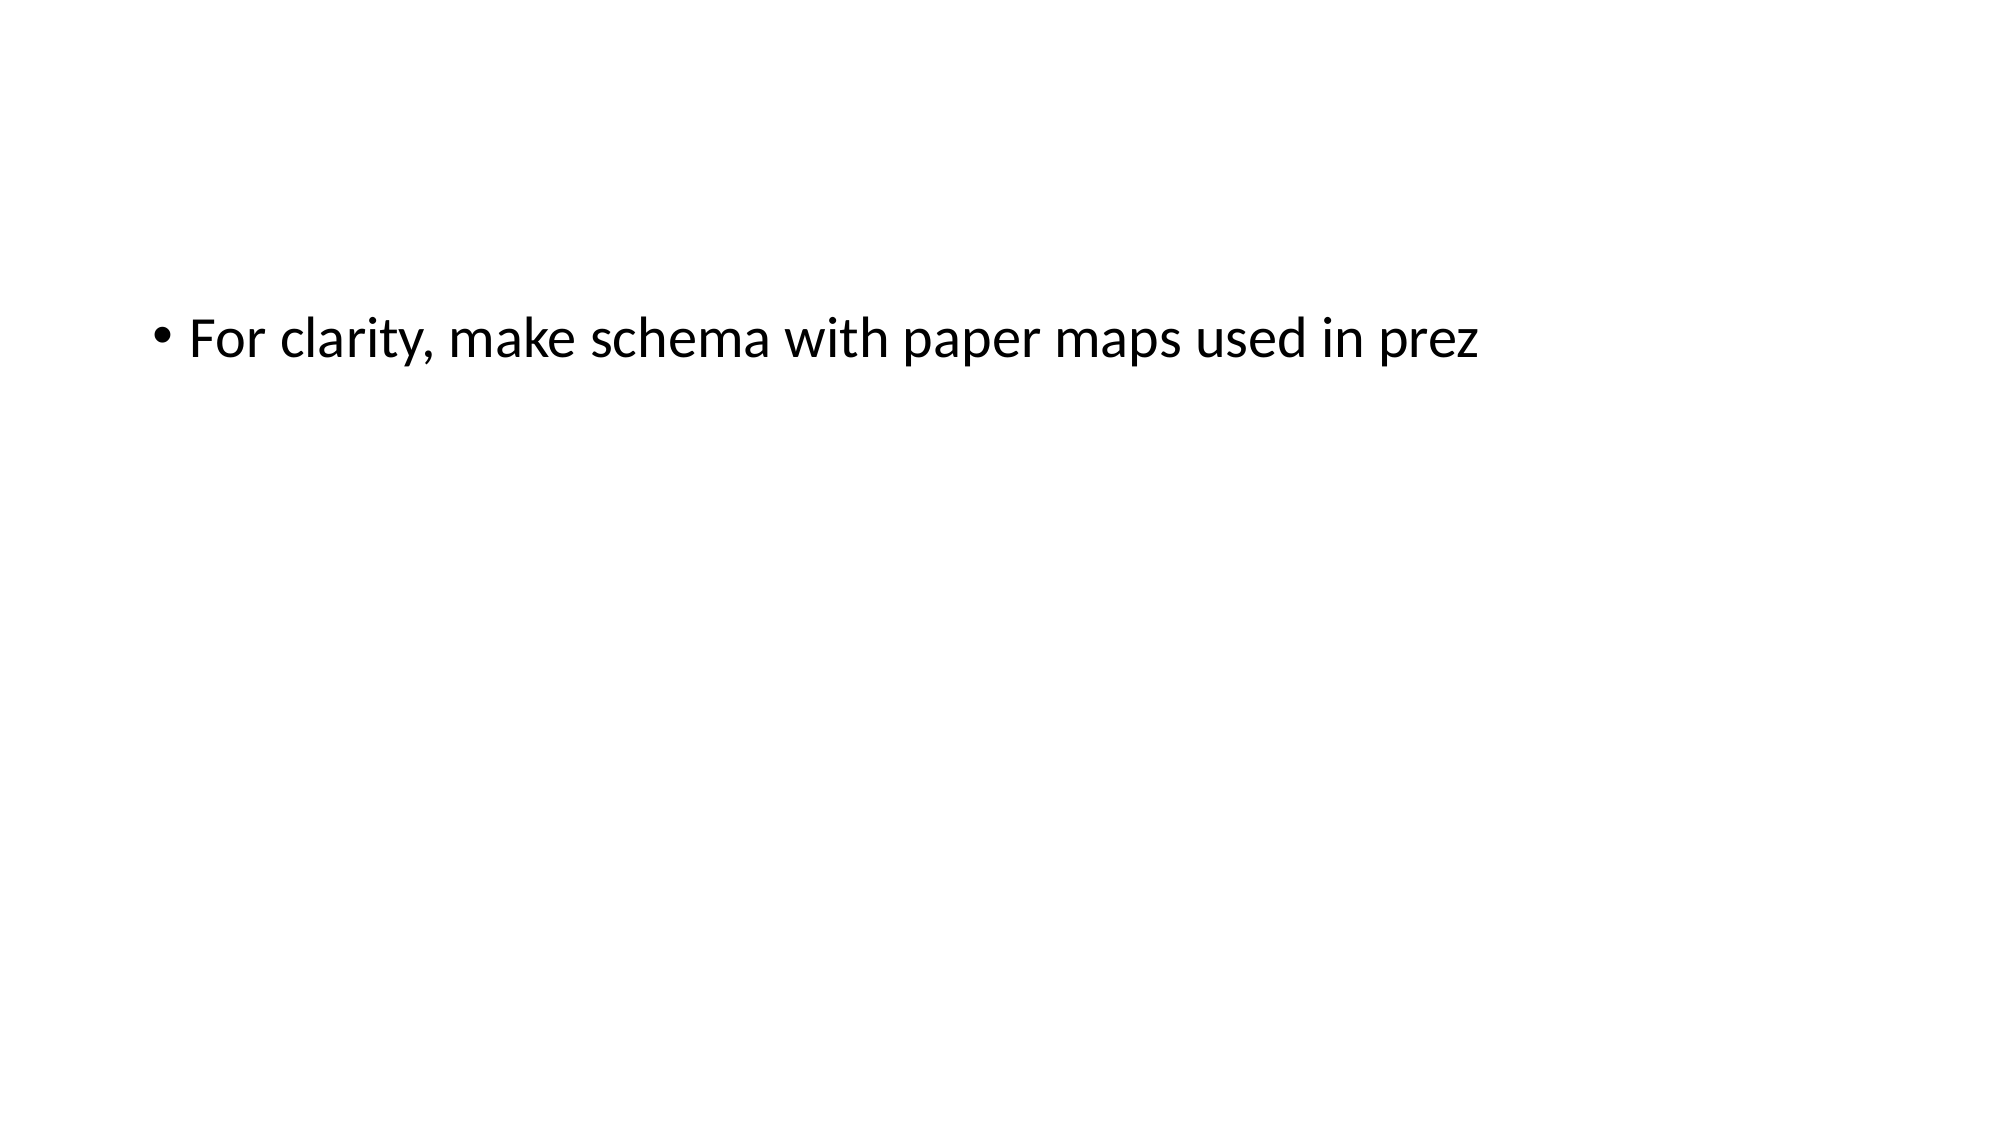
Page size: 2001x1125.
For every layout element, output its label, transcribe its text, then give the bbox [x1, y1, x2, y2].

list For clarity, make schema with paper maps used in prez [137, 299, 1863, 1014]
